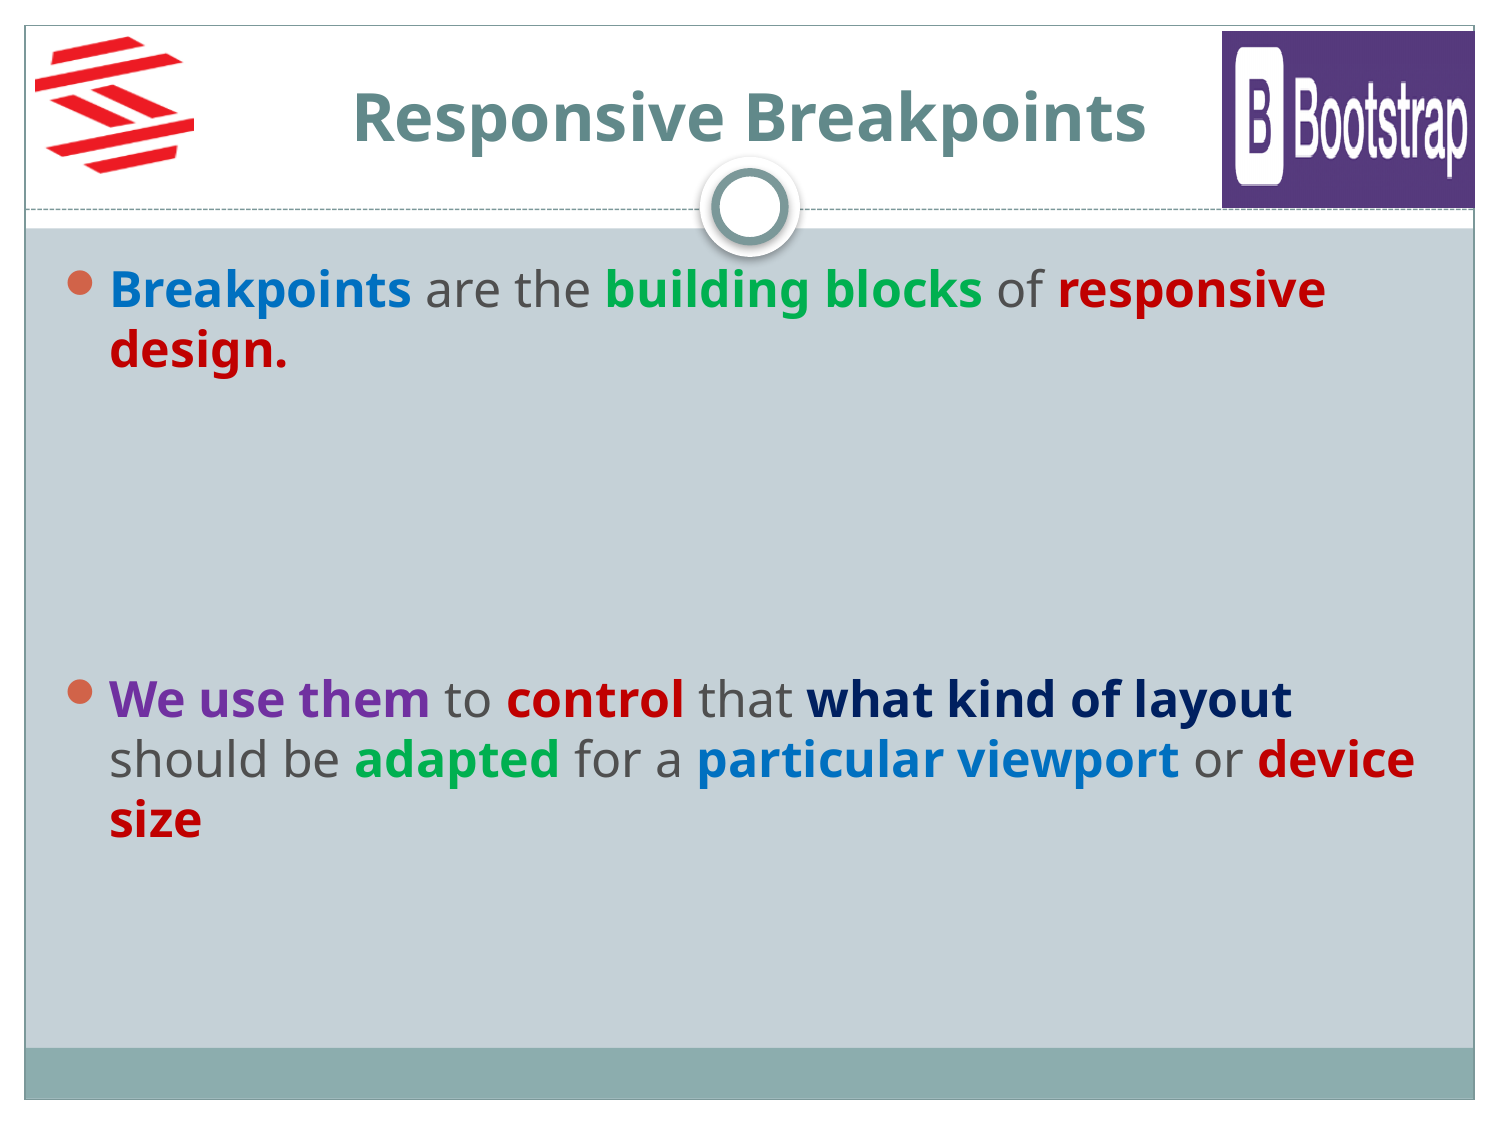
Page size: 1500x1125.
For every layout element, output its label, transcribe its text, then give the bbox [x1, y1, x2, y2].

picture [1222, 31, 1475, 209]
picture [34, 34, 194, 180]
list Breakpoints are the building blocks of responsive design. We use them to control that what kind of layout should be adapted for a particular viewport or device size [49, 250, 1445, 1001]
title Responsive Breakpoints [199, 37, 1216, 162]
